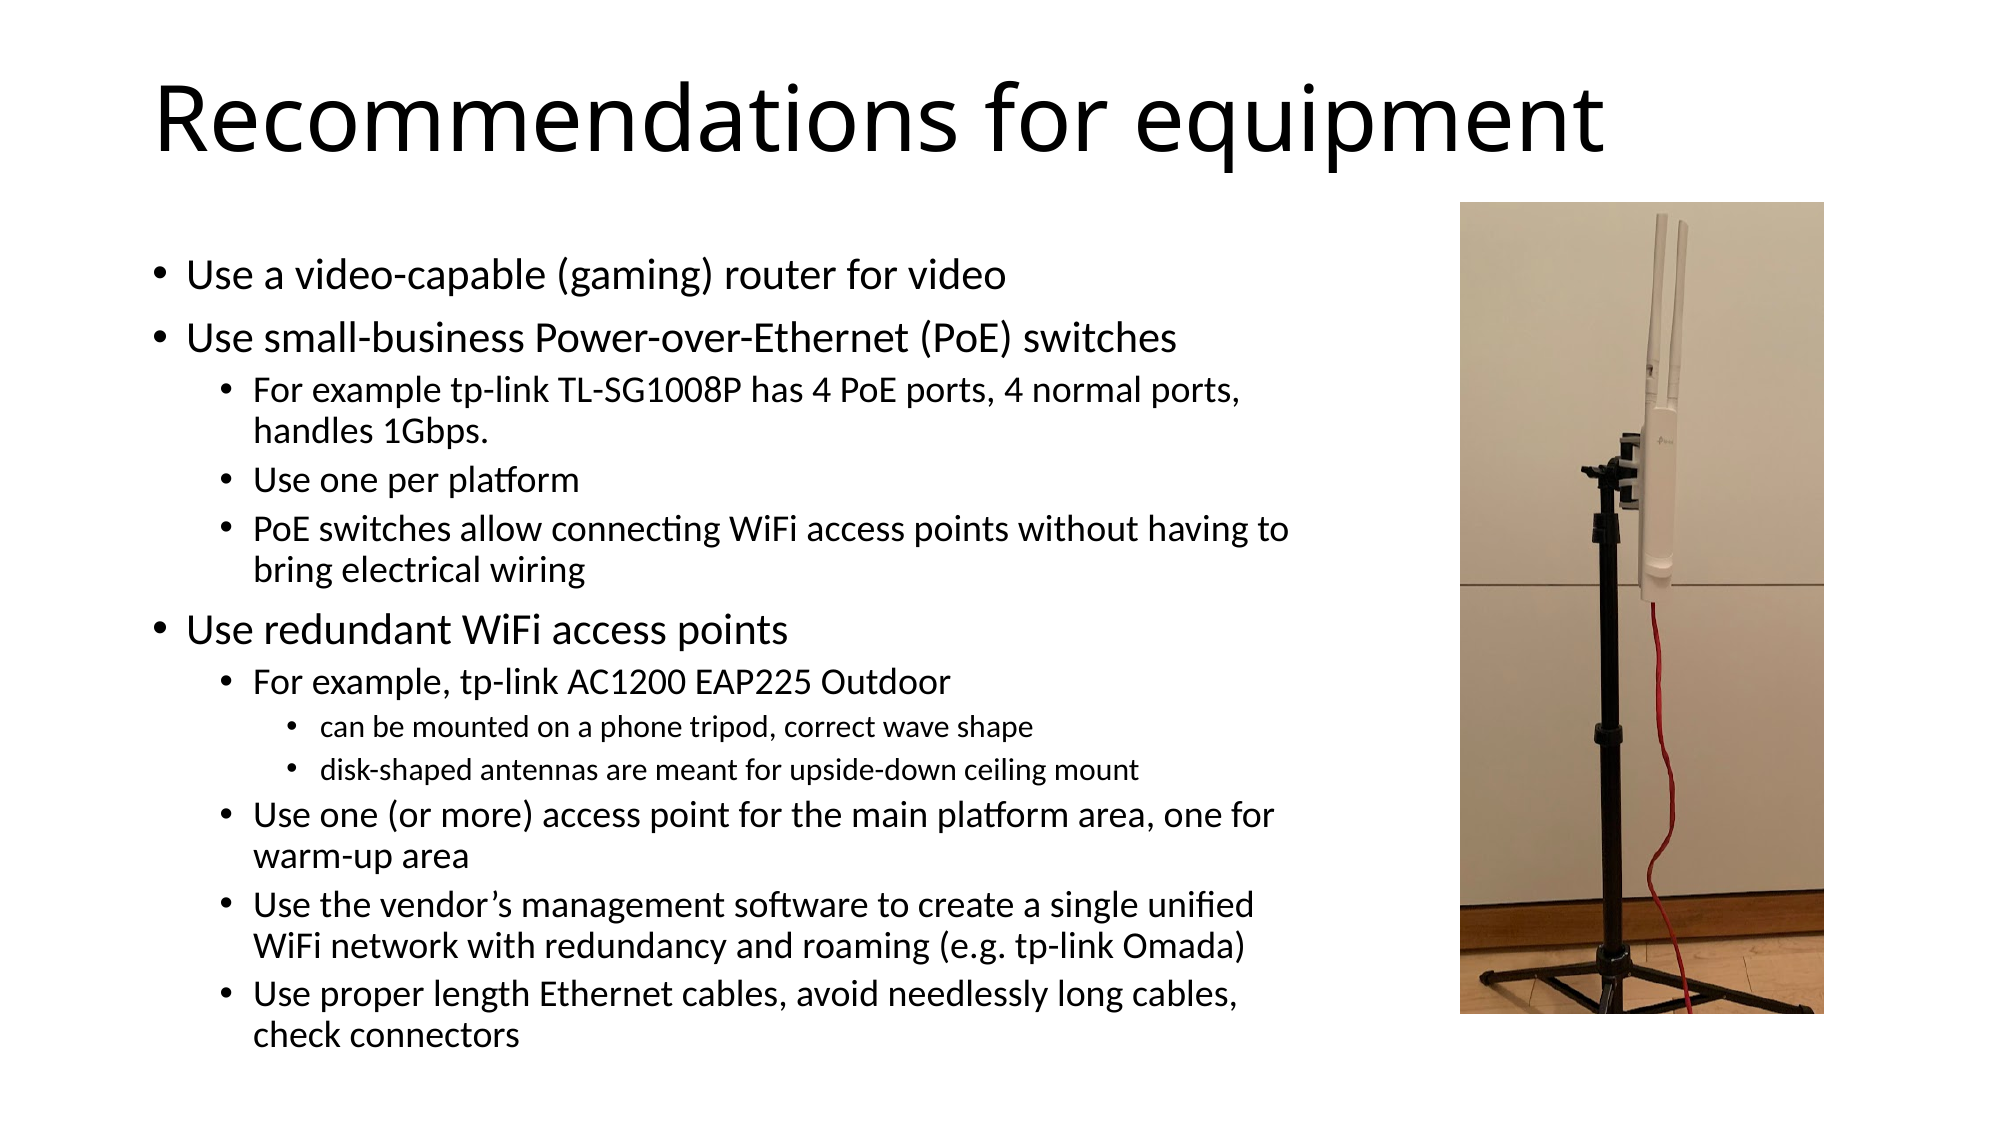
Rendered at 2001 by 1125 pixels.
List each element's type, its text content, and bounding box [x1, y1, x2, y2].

picture [1460, 202, 1824, 1014]
title Recommendations for equipment [137, 59, 1863, 185]
list Use a video-capable (gaming) router for video Use small-business Power-over-Ethernet (PoE) switches For example tp-link TL-SG1008P has 4 PoE ports, 4 normal ports, handles 1Gbps. Use one per platform PoE switches allow connecting WiFi access points without having to bring electrical wiring Use redundant WiFi access points For example, tp-link AC1200 EAP225 Outdoor can be mounted on a phone tripod, correct wave shape disk-shaped antennas are meant for upside-down ceiling mount Use one (or more) access point for the main platform area, one for warm-up area Use the vendor’s management software to create a single unified WiFi network with redundancy and roaming (e.g. tp-link Omada) Use proper length Ethernet cables, avoid needlessly long cables, check connectors [137, 243, 1319, 1083]
